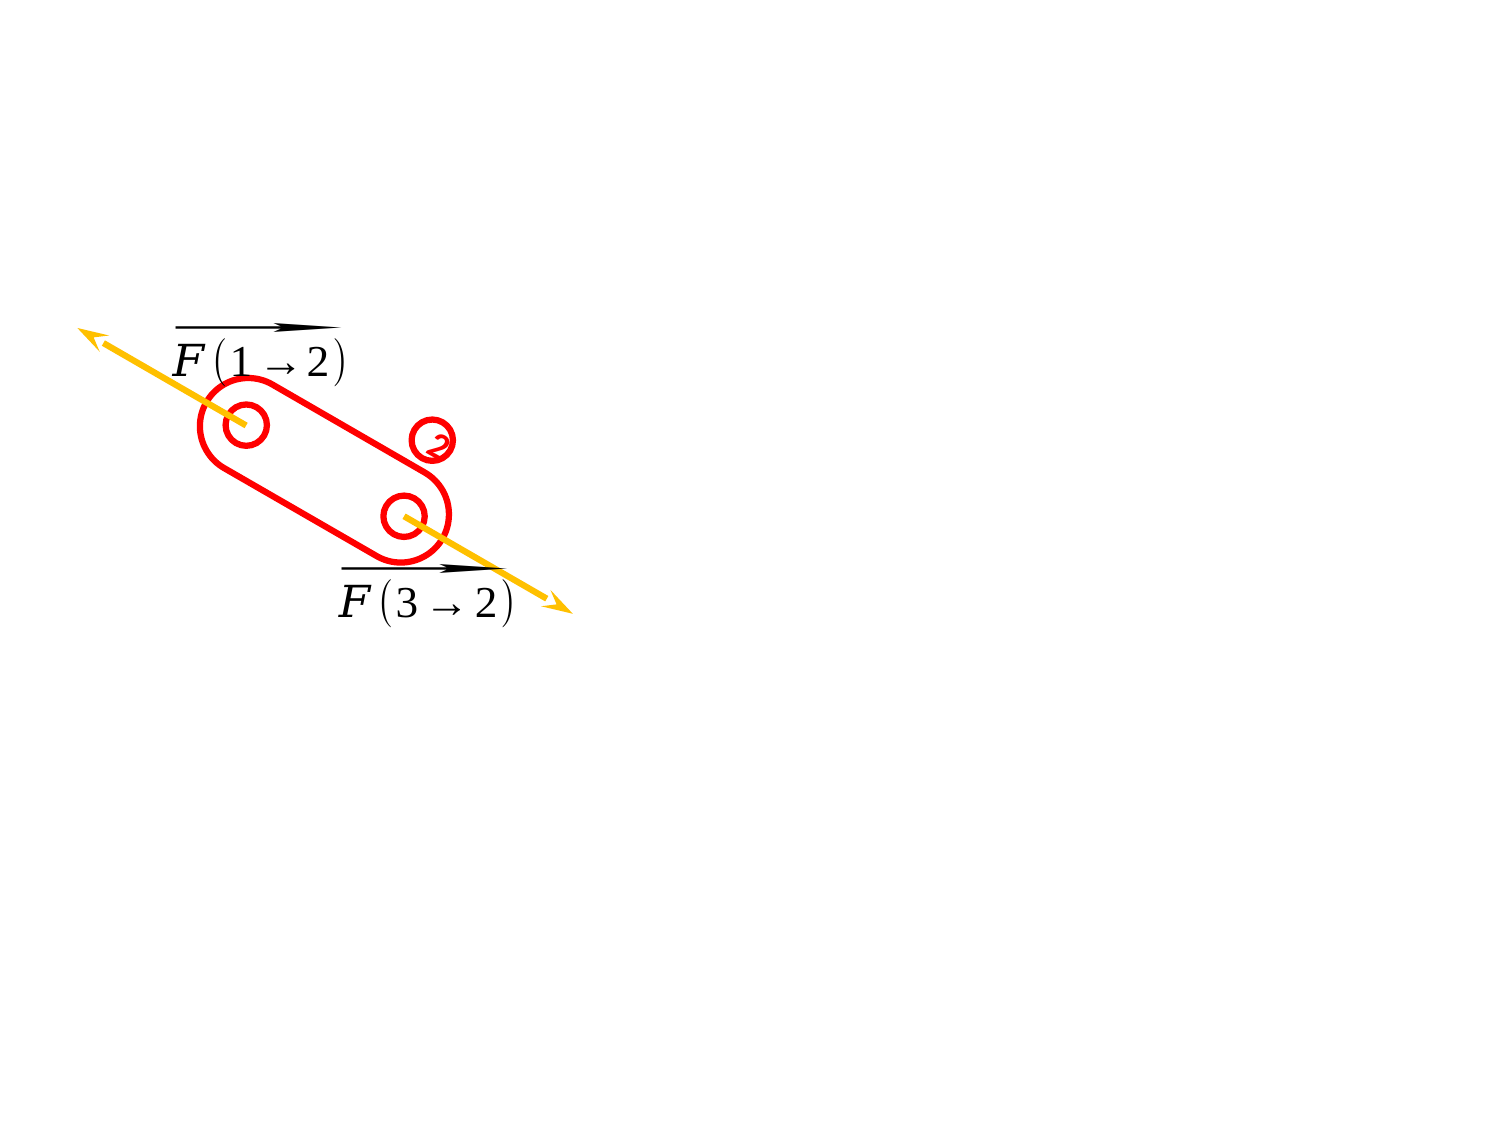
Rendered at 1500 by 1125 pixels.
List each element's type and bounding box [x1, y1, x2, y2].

text_box [38, 422, 612, 520]
